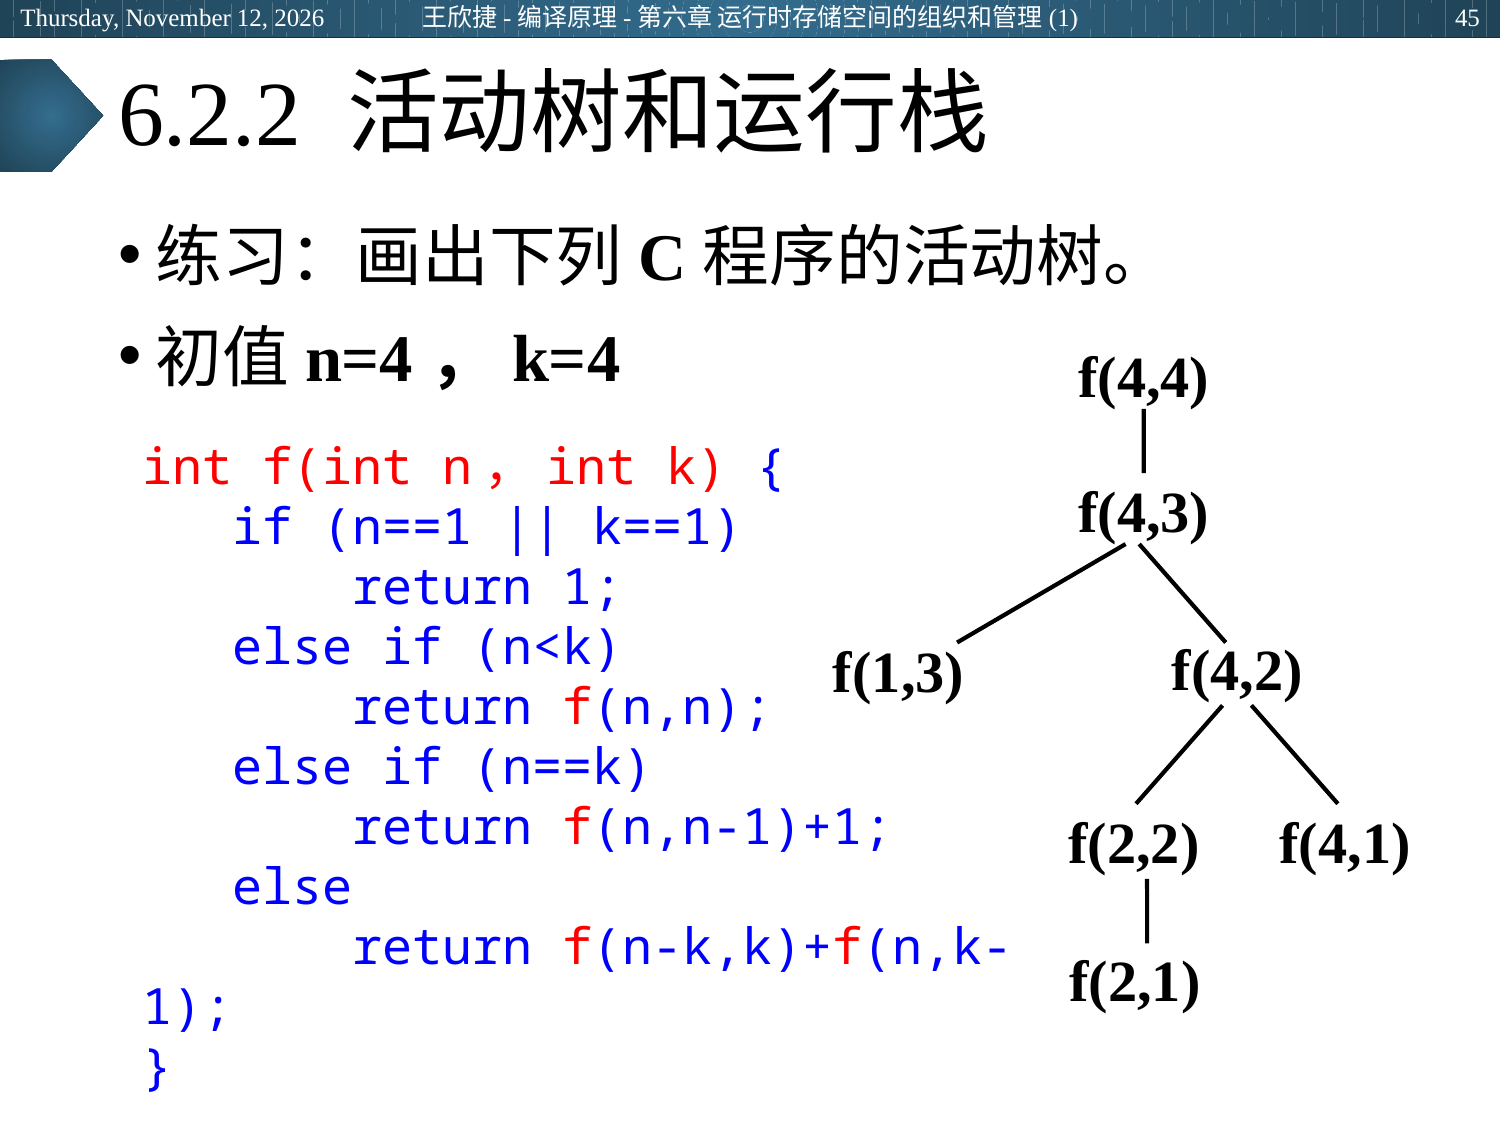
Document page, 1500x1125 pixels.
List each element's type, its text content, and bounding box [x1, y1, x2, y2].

list 练习：画出下列C程序的活动树。 初值n=4，k=4 [103, 206, 1397, 1014]
text_box int f(int n，int k) { if (n==1 || k==1) return 1; else if (n<k) return f(n,n); else if (n==k) return f(n,n-1)+1; else return f(n-k,k)+f(n,k-1); } [127, 426, 1045, 1102]
footer 王欣捷-编译原理-第六章 运行时存储空间的组织和管理(1) [387, 1, 1113, 32]
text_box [818, 331, 1453, 1050]
title 6.2.2 活动树和运行栈 [103, 37, 1397, 194]
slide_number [5, 1, 344, 32]
slide_number 45 [1157, 1, 1495, 32]
